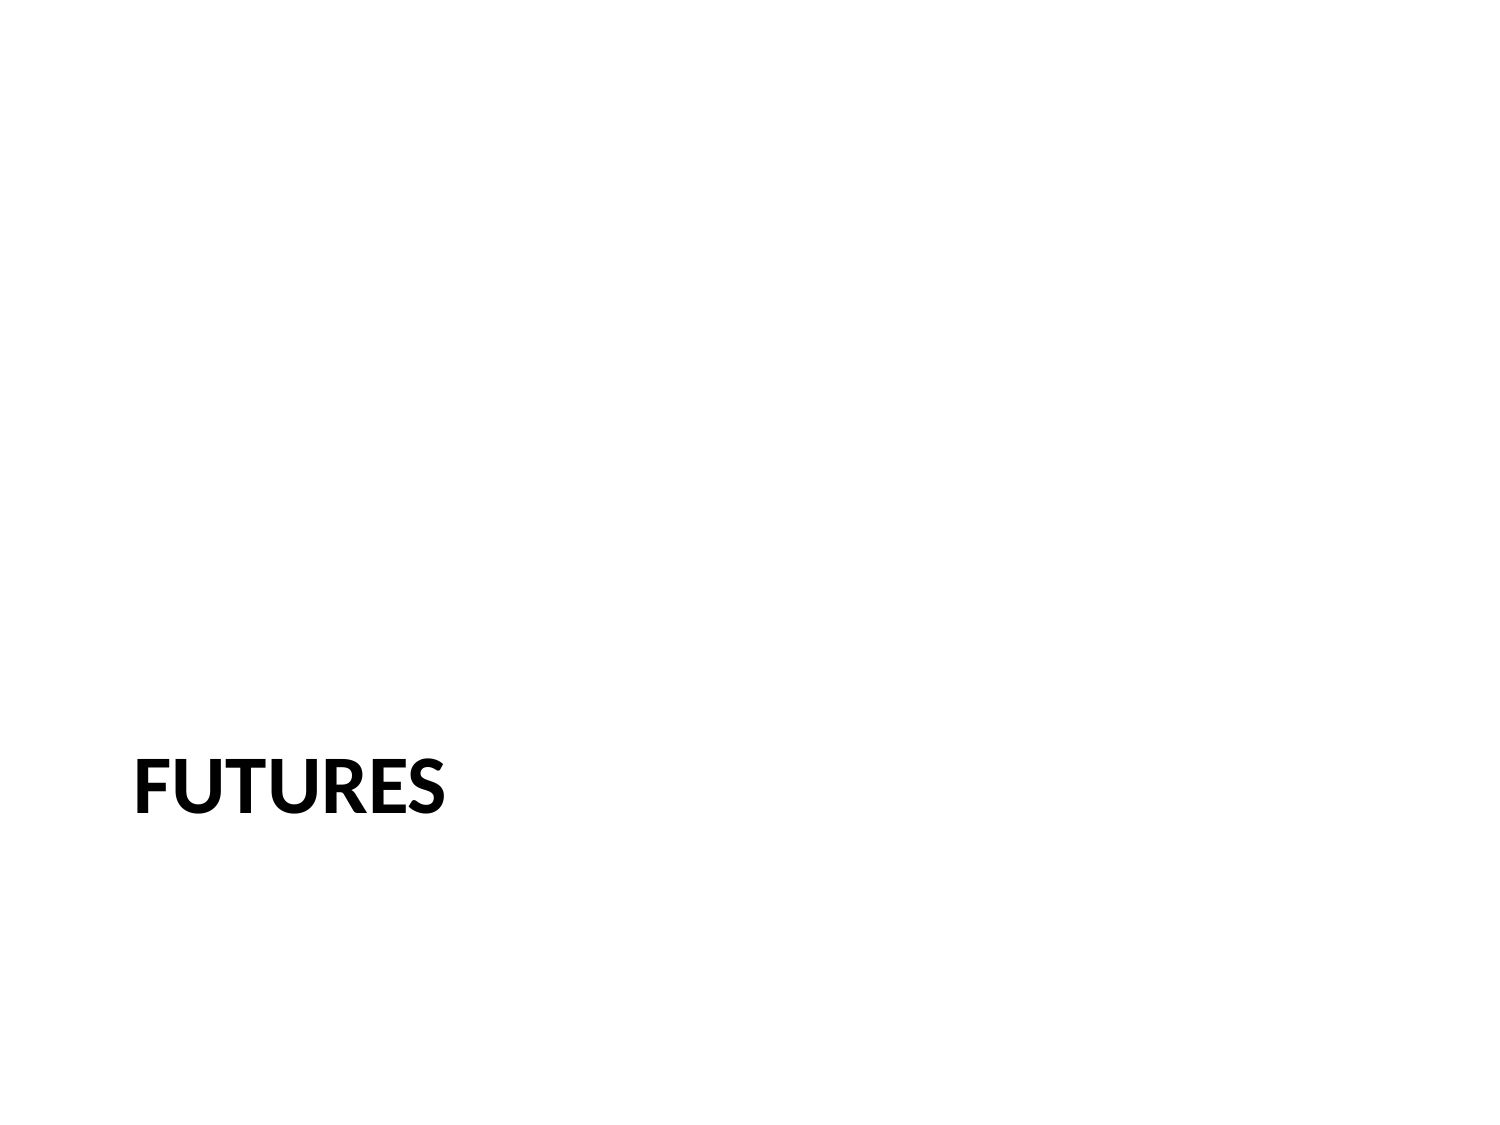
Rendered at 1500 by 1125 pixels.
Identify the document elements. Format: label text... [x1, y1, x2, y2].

title futures [118, 722, 1394, 947]
